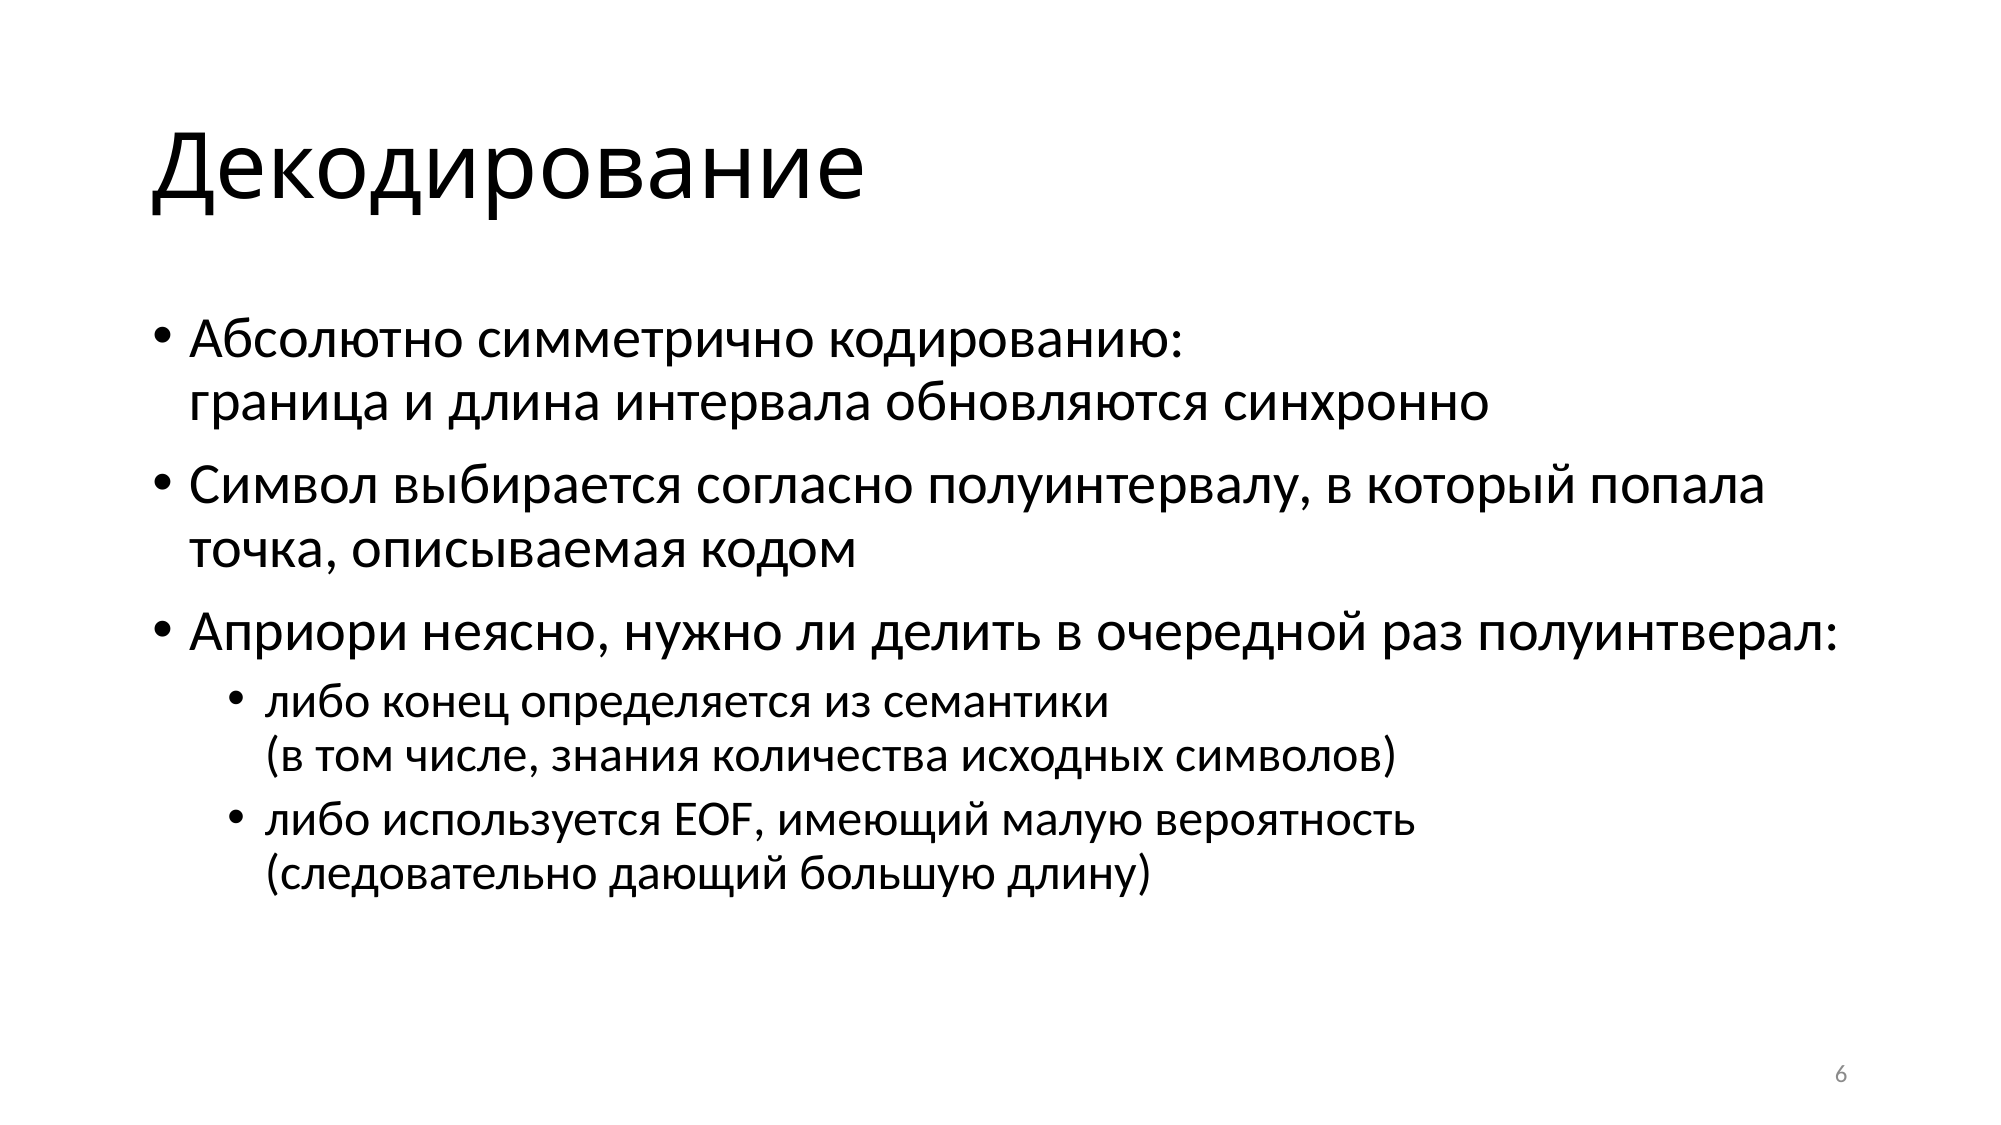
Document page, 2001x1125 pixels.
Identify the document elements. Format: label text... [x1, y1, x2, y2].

title Декодирование [137, 59, 1863, 278]
list Абсолютно симметрично кодированию: граница и длина интервала обновляются синхронно Символ выбирается согласно полуинтервалу, в который попала точка, описываемая кодом Априори неясно, нужно ли делить в очередной раз полуинтверал: либо конец определяется из семантики (в том числе, знания количества исходных символов) либо используется EOF, имеющий малую вероятность (следовательно дающий большую длину) [137, 299, 1863, 1014]
slide_number 6 [1412, 1042, 1863, 1103]
